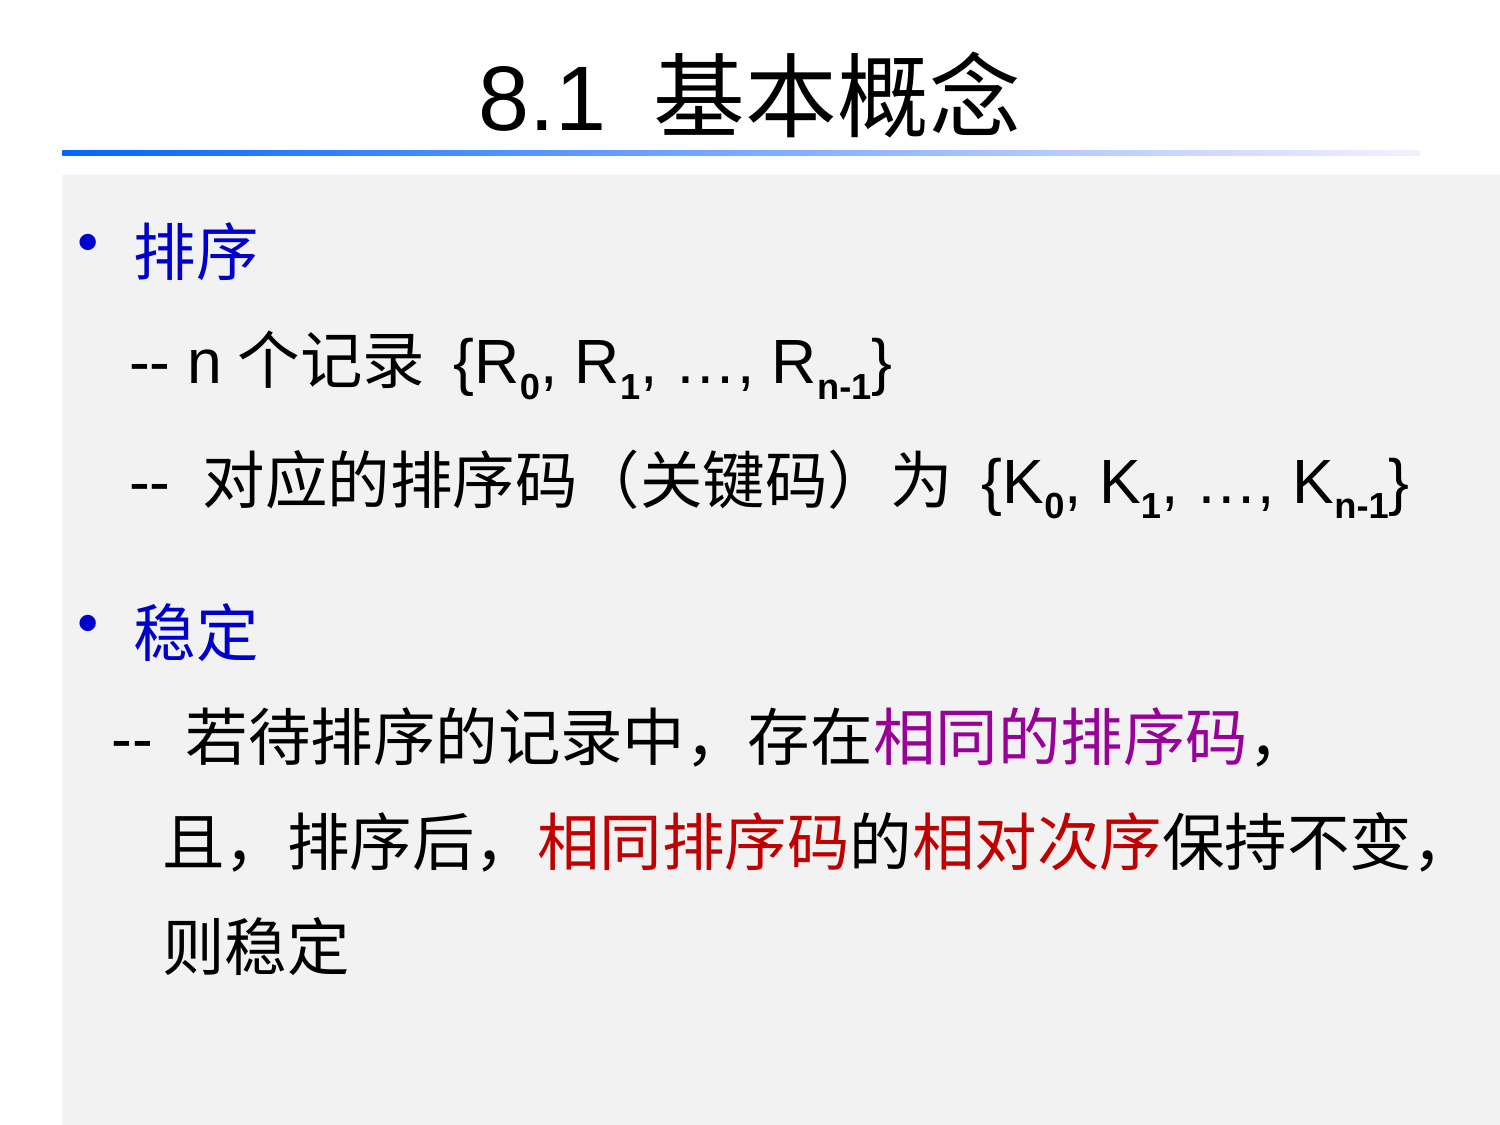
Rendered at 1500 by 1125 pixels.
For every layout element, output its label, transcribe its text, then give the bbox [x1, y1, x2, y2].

text_box [62, 149, 1421, 156]
text_box 排序 -- n个记录 {R0, R1, …, Rn-1} -- 对应的排序码（关键码）为 {K0, K1, …, Kn-1} 稳定 -- 若待排序的记录中，存在相同的排序码， 且，排序后，相同排序码的相对次序保持不变， 则稳定 [62, 174, 1500, 1125]
title 8.1 基本概念 [74, 0, 1426, 174]
